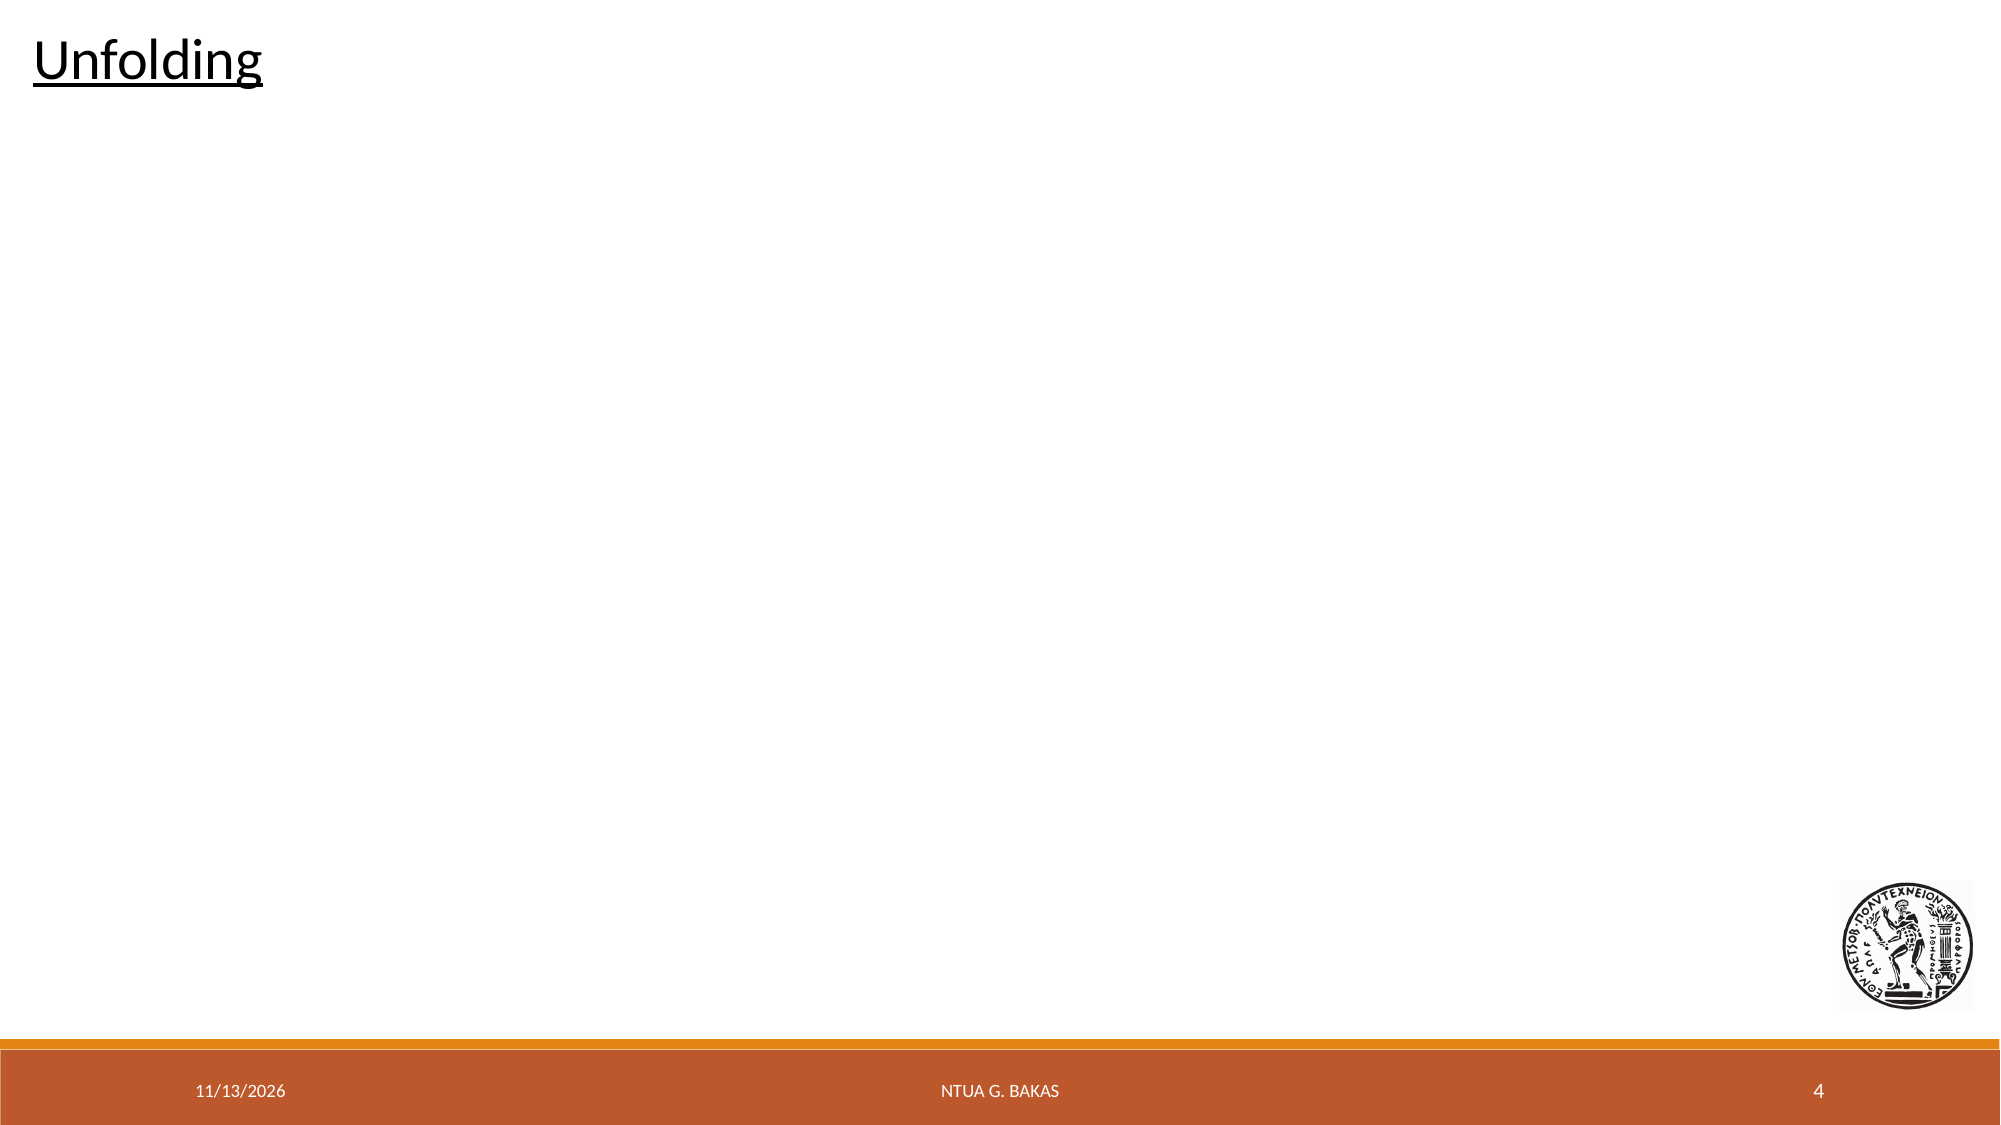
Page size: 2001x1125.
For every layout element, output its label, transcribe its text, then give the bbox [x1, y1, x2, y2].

slide_number 4 [1624, 1059, 1840, 1120]
text_box Unfolding [18, 13, 1952, 99]
picture [1839, 880, 1975, 1012]
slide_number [180, 1059, 586, 1120]
footer NTUA G. Bakas [604, 1059, 1396, 1120]
